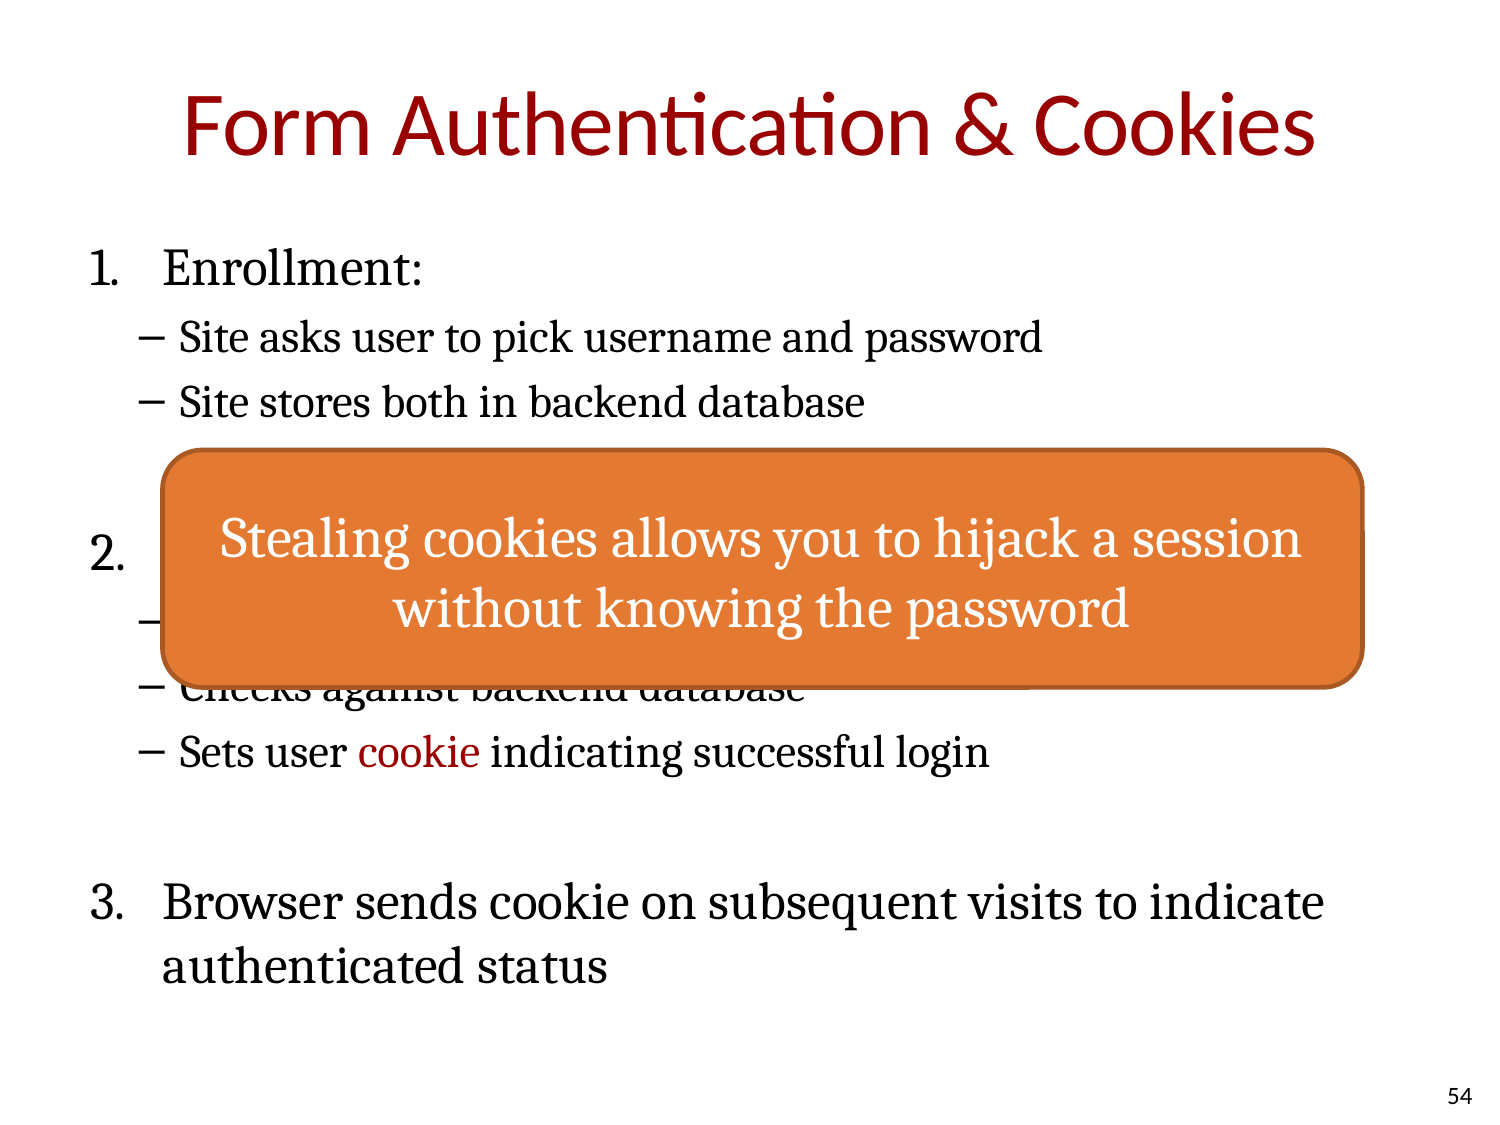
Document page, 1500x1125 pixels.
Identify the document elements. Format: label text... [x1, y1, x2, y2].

text_box Stealing cookies allows you to hijack a session without knowing the password [160, 447, 1365, 690]
slide_number 54 [1137, 1065, 1488, 1125]
title Form Authentication & Cookies [75, 24, 1425, 213]
list Enrollment: Site asks user to pick username and password Site stores both in backend database Authentication: Site asks user for login information Checks against backend database Sets user cookie indicating successful login Browser sends cookie on subsequent visits to indicate authenticated status [75, 224, 1425, 1005]
